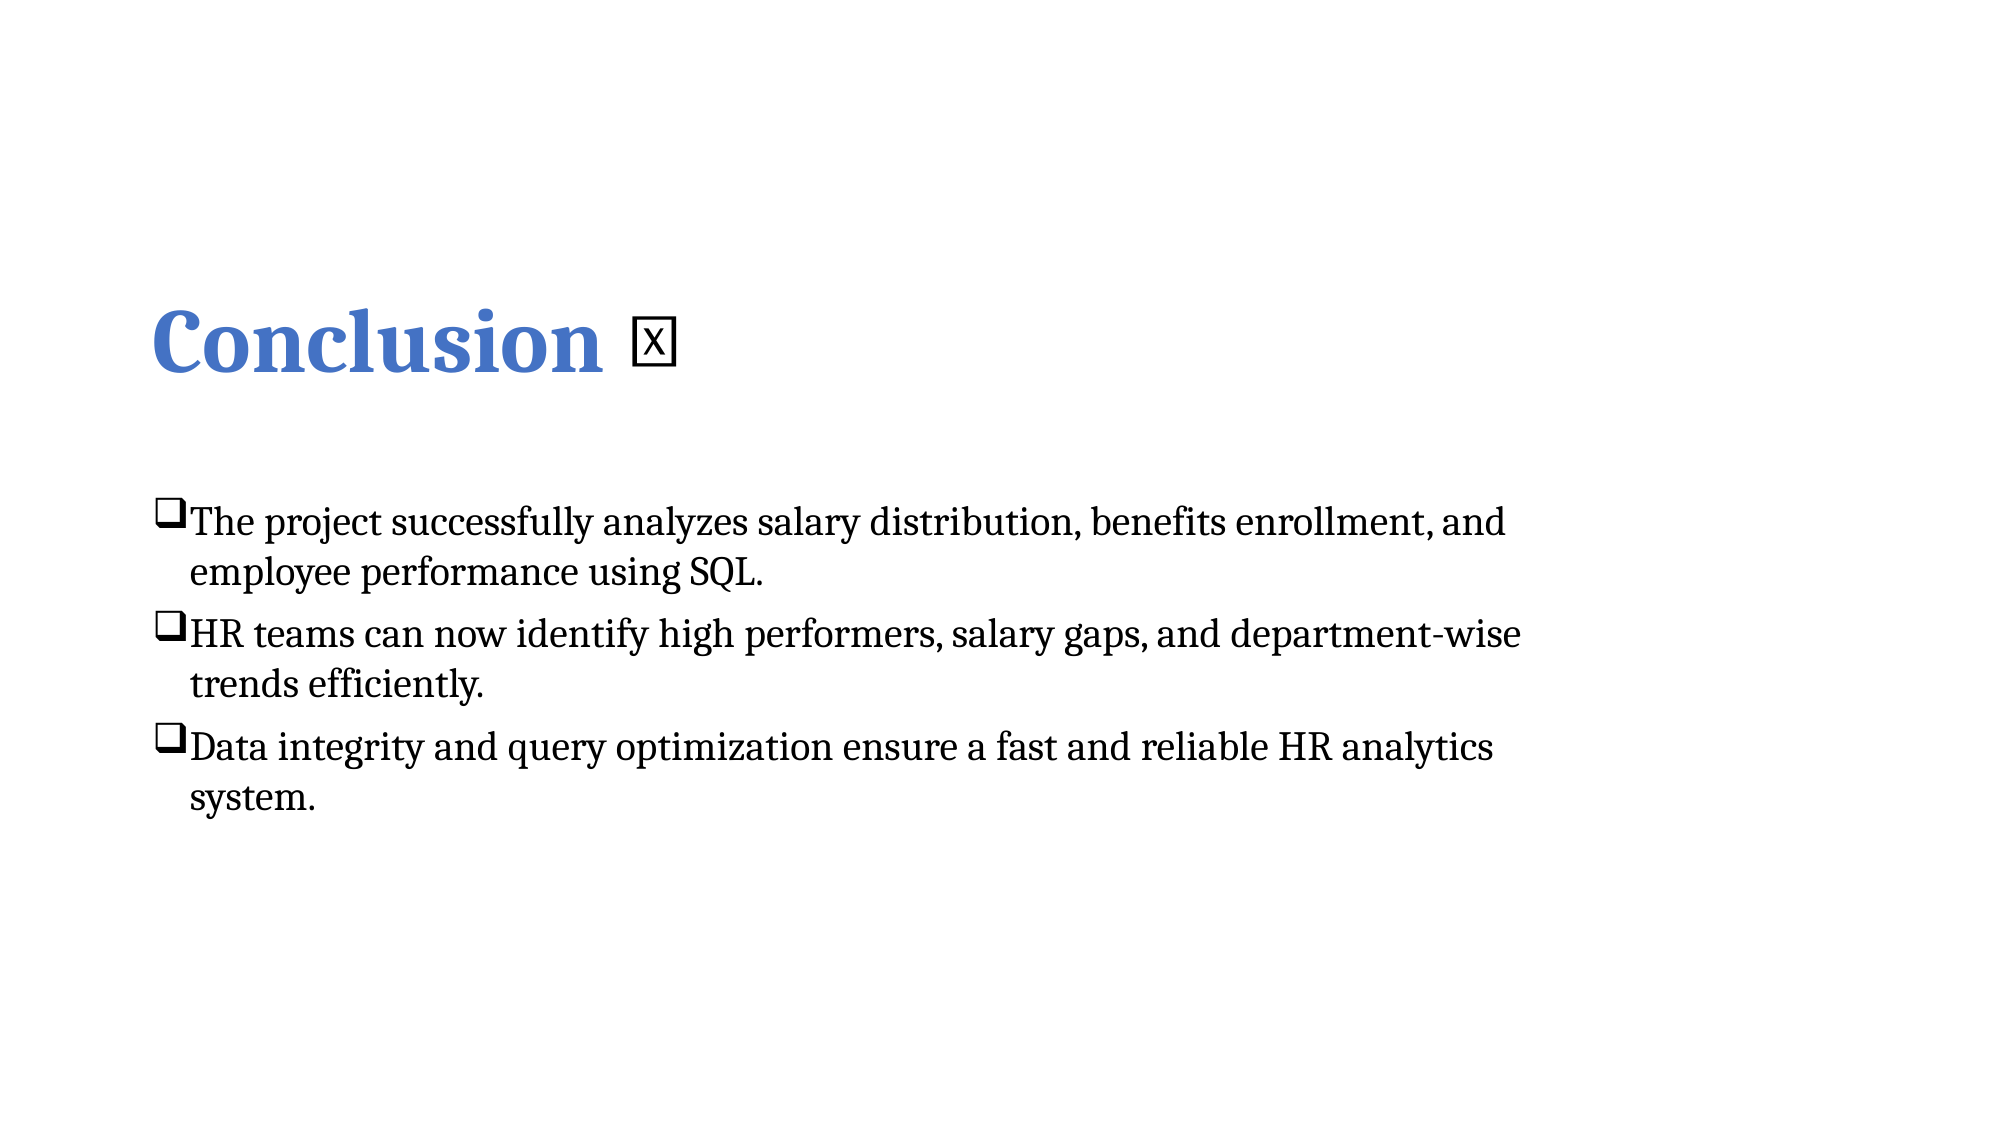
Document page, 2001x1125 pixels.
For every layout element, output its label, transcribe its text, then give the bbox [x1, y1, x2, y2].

list The project successfully analyzes salary distribution, benefits enrollment, and employee performance using SQL. HR teams can now identify high performers, salary gaps, and department-wise trends efficiently. Data integrity and query optimization ensure a fast and reliable HR analytics system. [137, 329, 1566, 983]
title Conclusion 🚀 [137, 234, 1863, 452]
